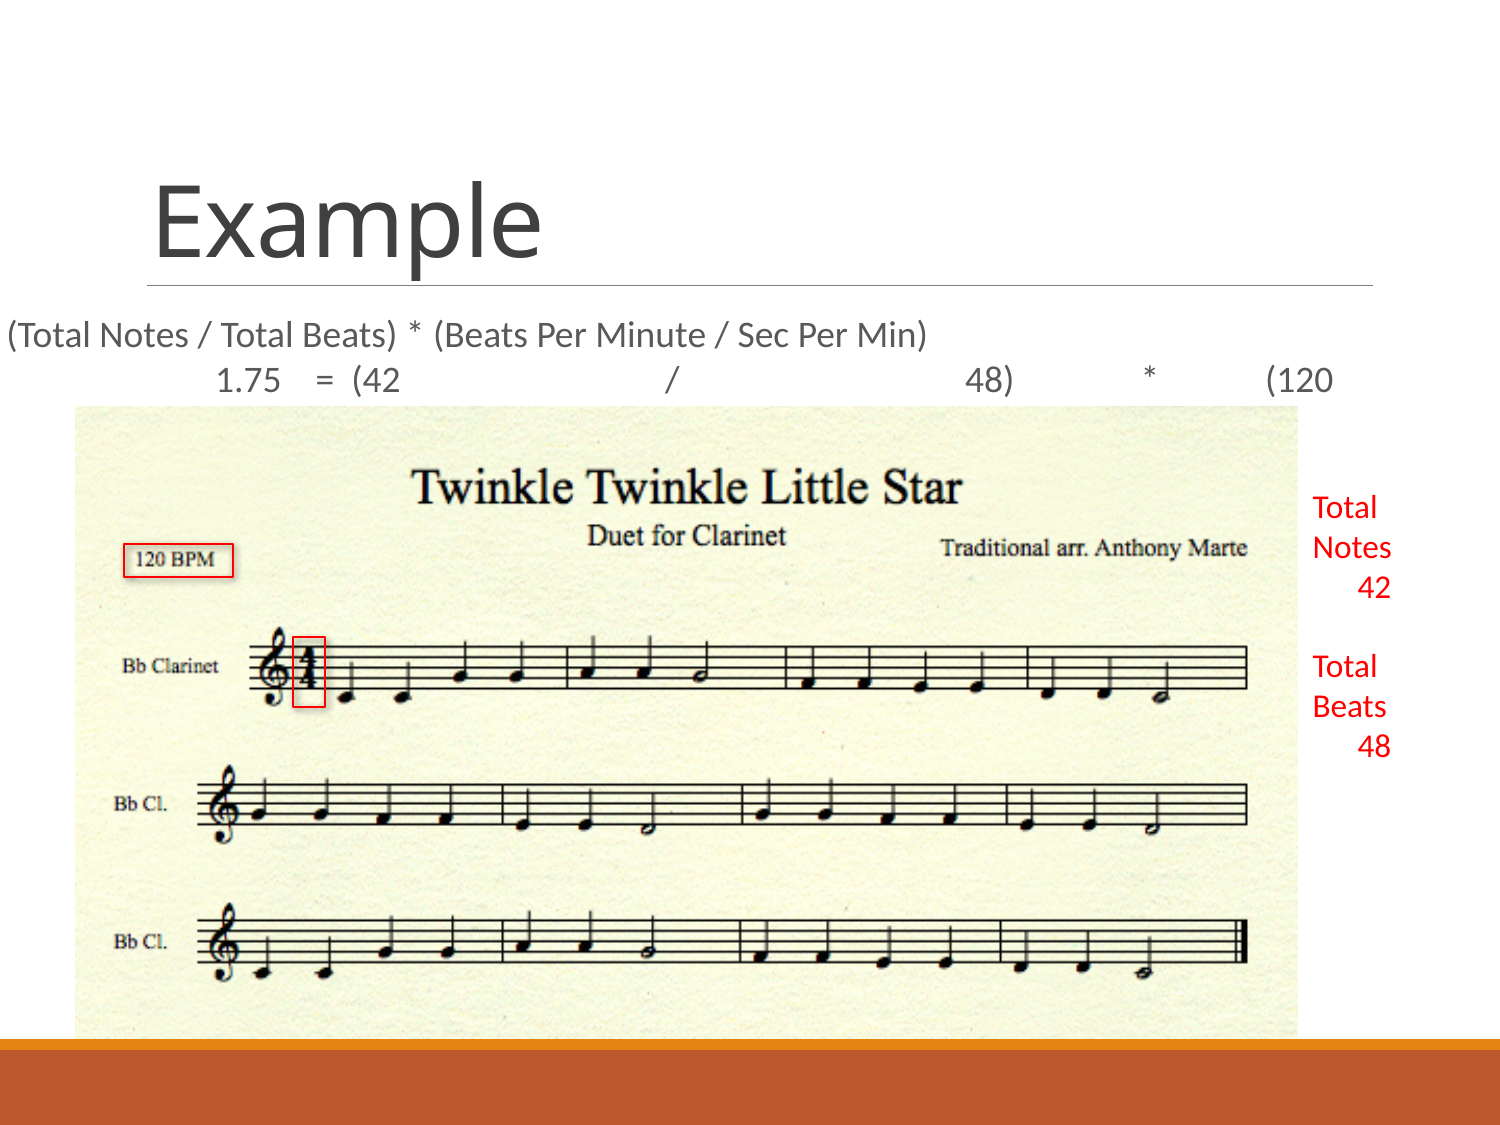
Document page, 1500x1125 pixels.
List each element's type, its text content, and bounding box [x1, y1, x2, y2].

picture [74, 406, 1299, 1039]
text_box Total Notes 42 Total Beats 48 [1307, 477, 1468, 772]
title Example [135, 47, 1373, 285]
text_box Note Duration Multiplier (Total Notes / Total Beats) * (Beats Per Minute / Sec Per Min) 1.75 = (42 / 48) * (120 / 60) [0, 302, 1500, 408]
